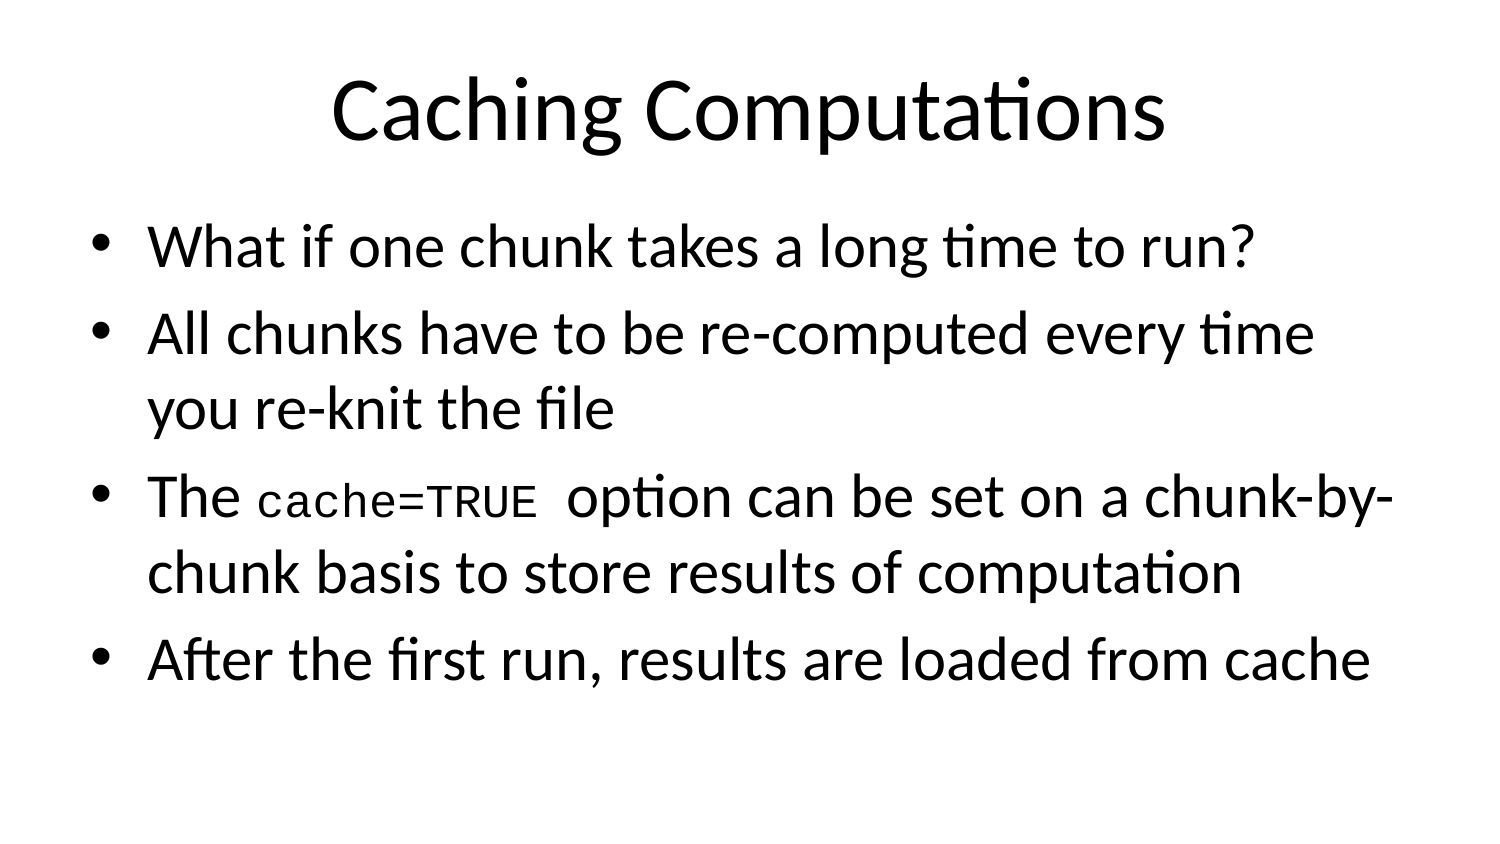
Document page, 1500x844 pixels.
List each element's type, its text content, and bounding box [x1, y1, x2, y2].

list What if one chunk takes a long time to run? All chunks have to be re-computed every time you re-knit the file The cache=TRUE option can be set on a chunk-by-chunk basis to store results of computation After the first run, results are loaded from cache [75, 196, 1425, 754]
title Caching Computations [75, 33, 1425, 175]
